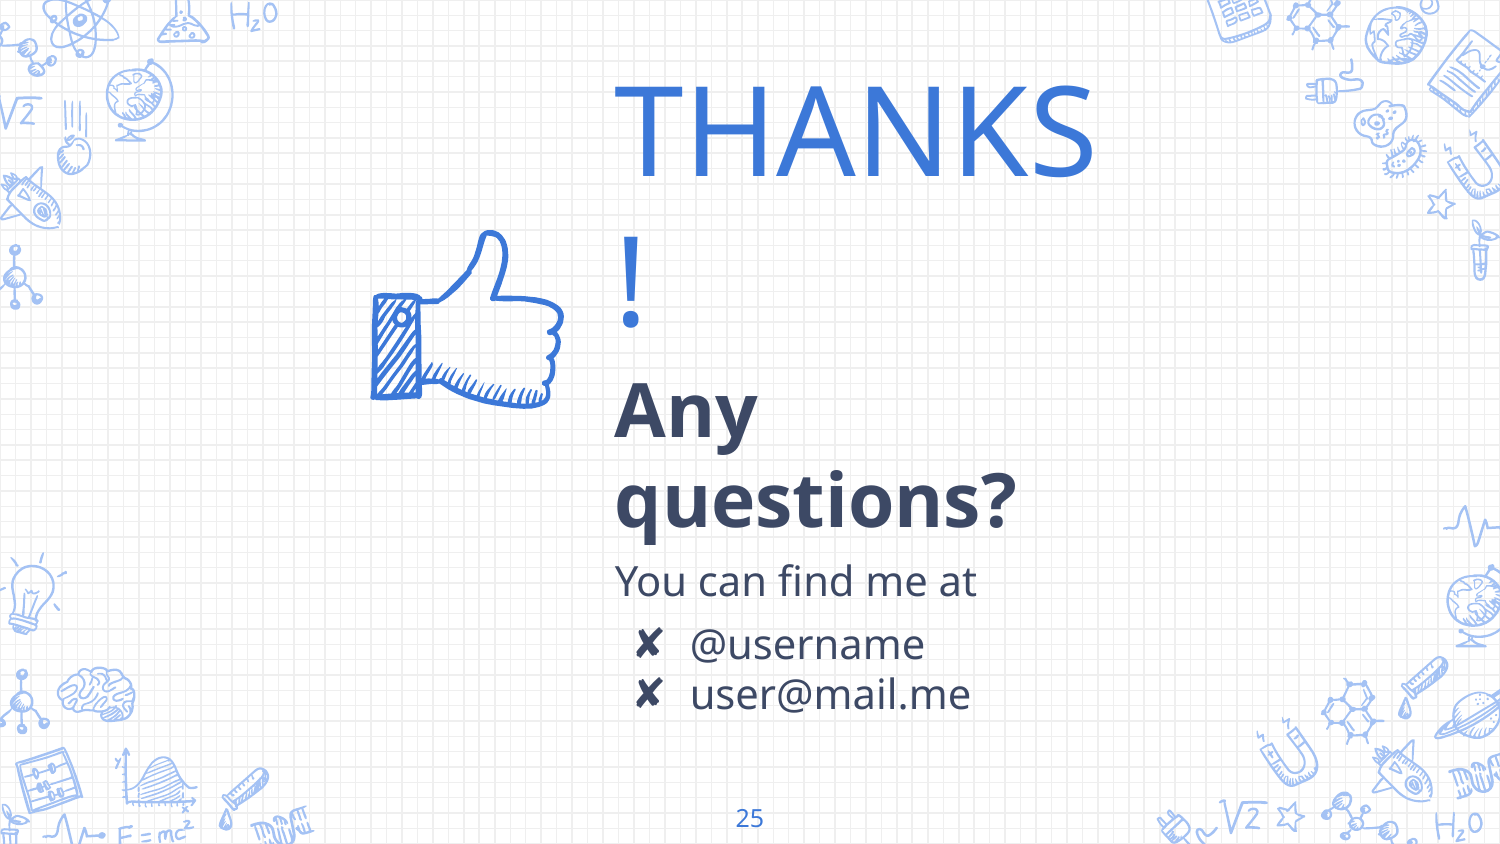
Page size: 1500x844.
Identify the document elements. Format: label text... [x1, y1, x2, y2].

list Any questions? You can find me at @username user@mail.me [599, 347, 1130, 752]
text_box [370, 230, 564, 409]
slide_number 25 [705, 796, 795, 844]
title THANKS! [599, 176, 1130, 347]
